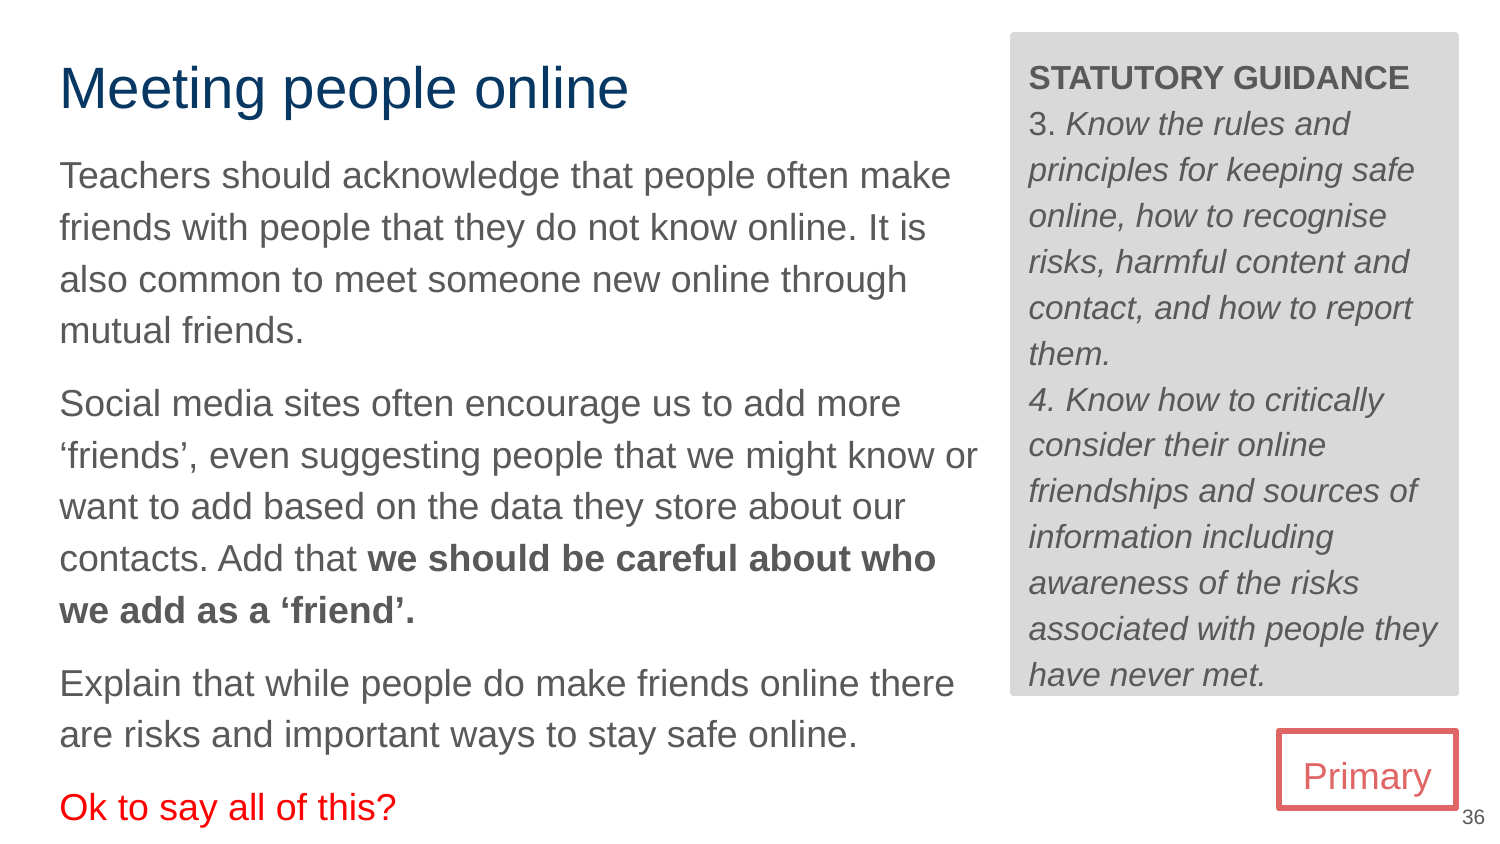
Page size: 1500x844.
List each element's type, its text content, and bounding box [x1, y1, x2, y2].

title Meeting people online [44, 35, 1007, 129]
slide_number ‹#› [1441, 788, 1500, 844]
subtitle Primary [1278, 730, 1456, 809]
list STATUTORY GUIDANCE 3. Know the rules and principles for keeping safe online, how to recognise risks, harmful content and contact, and how to report them. 4. Know how to critically consider their online friendships and sources of information including awareness of the risks associated with people they have never met. [1013, 35, 1456, 693]
list Teachers should acknowledge that people often make friends with people that they do not know online. It is also common to meet someone new online through mutual friends. Social media sites often encourage us to add more ‘friends’, even suggesting people that we might know or want to add based on the data they store about our contacts. Add that we should be careful about who we add as a ‘friend’. Explain that while people do make friends online there are risks and important ways to stay safe online. Ok to say all of this? [44, 129, 1007, 731]
